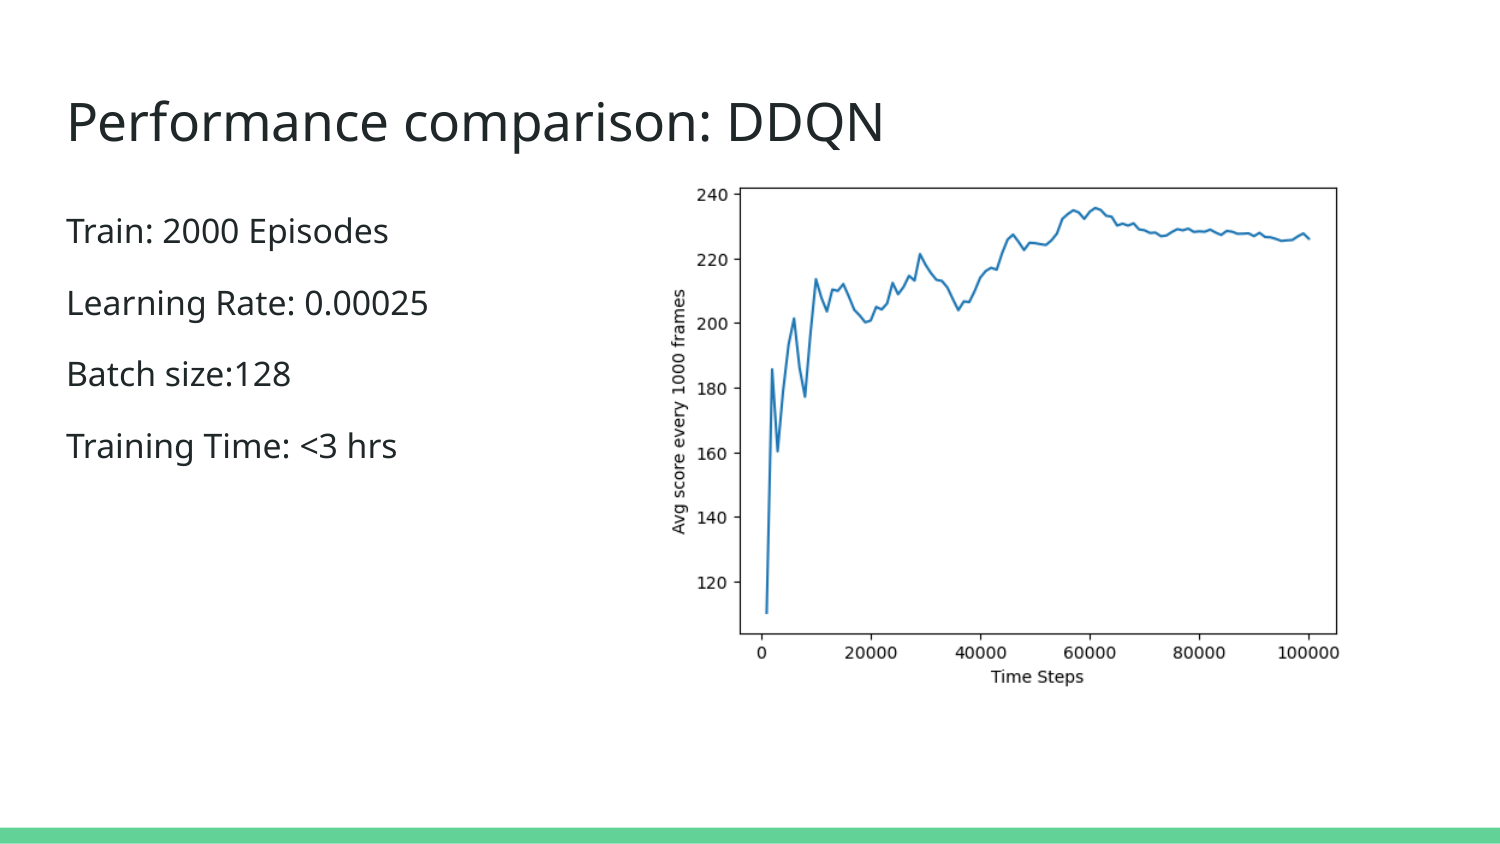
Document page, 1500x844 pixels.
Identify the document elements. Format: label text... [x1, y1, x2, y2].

picture [663, 179, 1345, 695]
list Train: 2000 Episodes Learning Rate: 0.00025 Batch size:128 Training Time: <3 hrs [51, 189, 642, 559]
title Performance comparison: DDQN [51, 72, 1449, 167]
